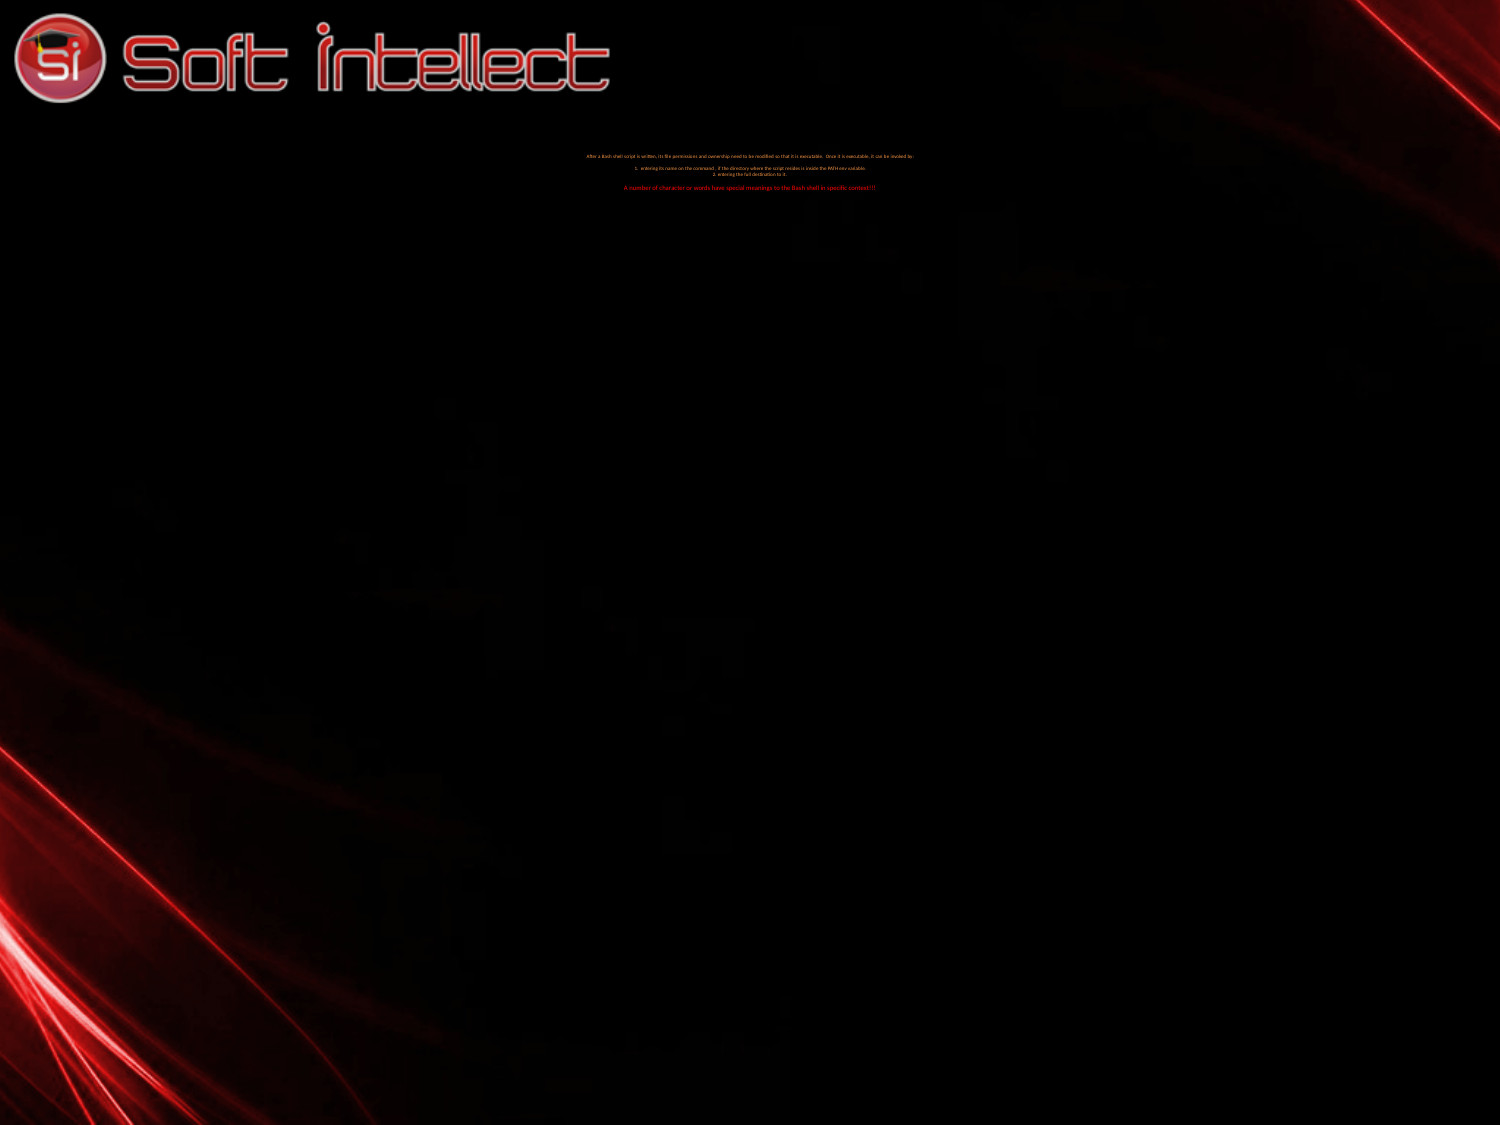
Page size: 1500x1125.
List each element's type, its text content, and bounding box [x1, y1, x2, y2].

picture [0, 0, 1500, 1125]
title After a Bash shell script is written, its file permissions and ownership need to be modified so that it is executable. Once it is executable, it can be invoked by: 1. entering its name on the command , if the directory where the script resides is inside the PATH env variable. 2. entering the full destination to it. A number of character or words have special meanings to the Bash shell in specific context!!! [75, 45, 1425, 233]
